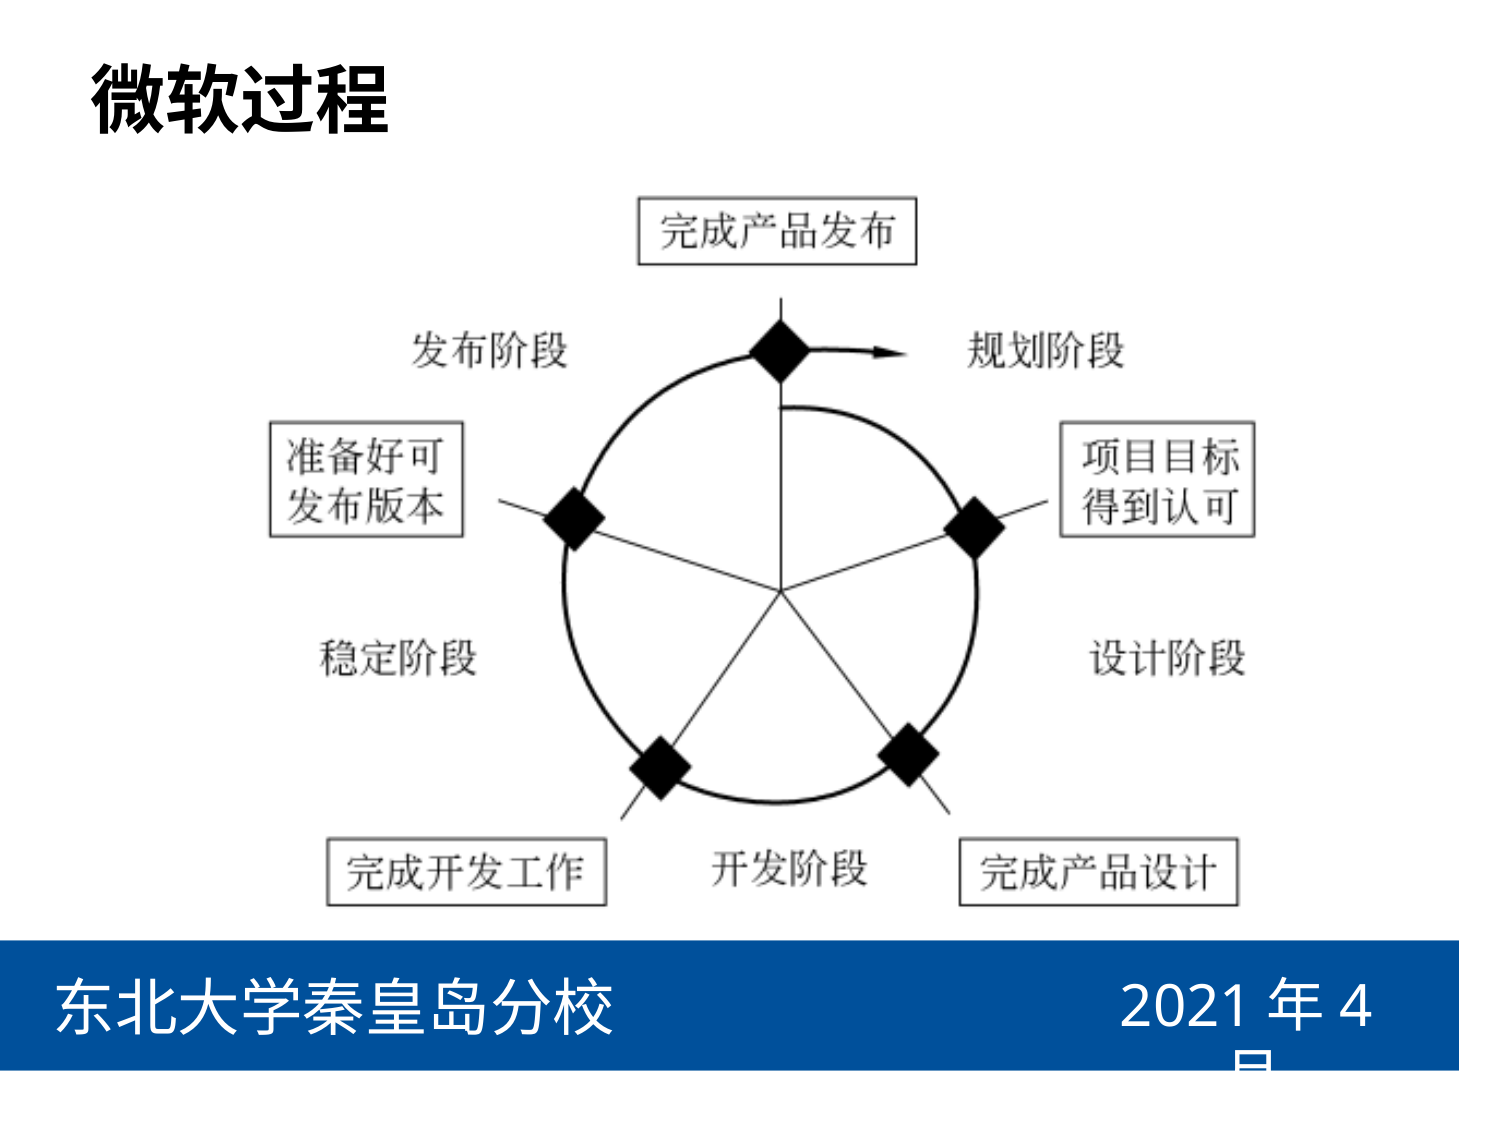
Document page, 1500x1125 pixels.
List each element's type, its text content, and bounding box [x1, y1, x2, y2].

title 微软过程 [74, 44, 1188, 153]
picture [259, 156, 1278, 921]
